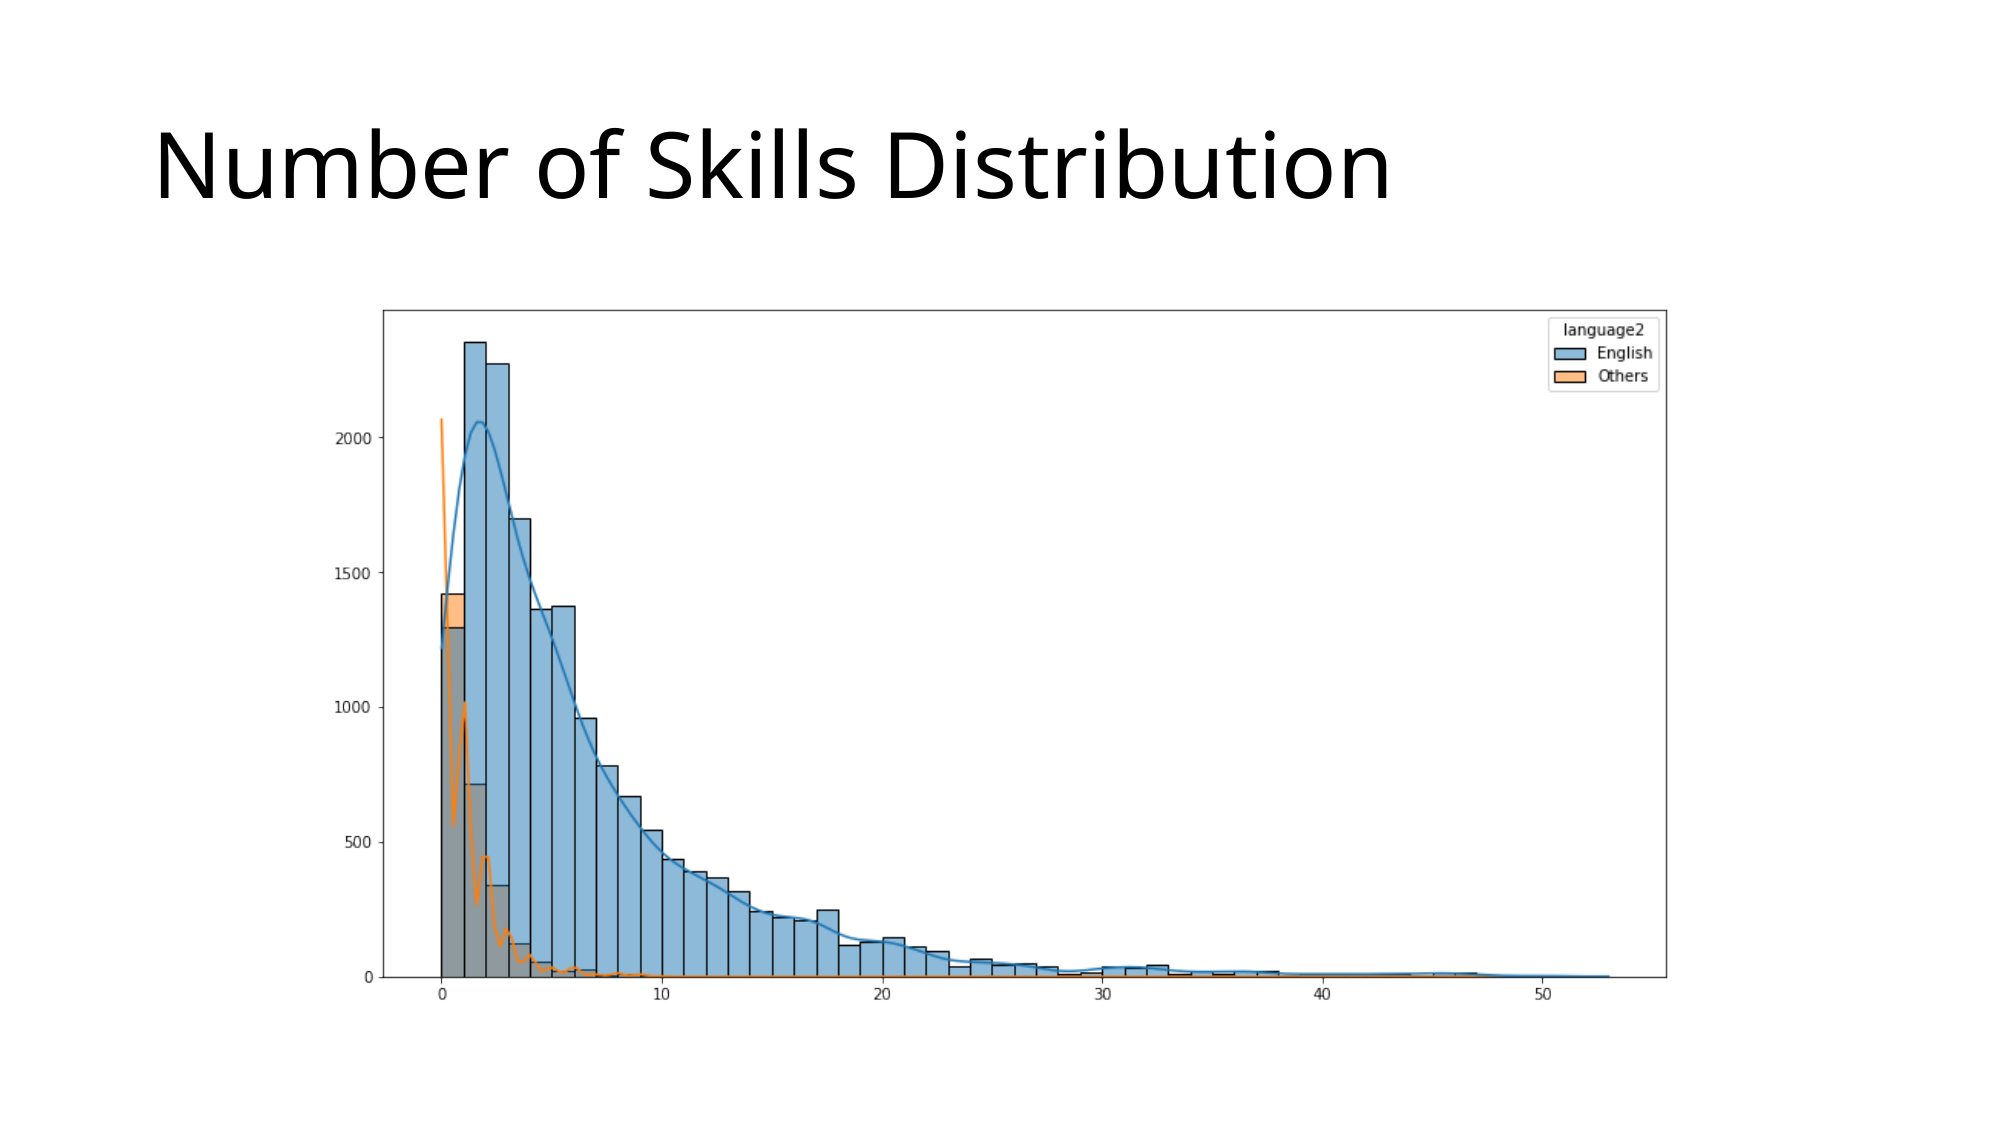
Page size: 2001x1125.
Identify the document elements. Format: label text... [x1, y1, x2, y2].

title Number of Skills Distribution [137, 59, 1863, 278]
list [323, 299, 1677, 1014]
